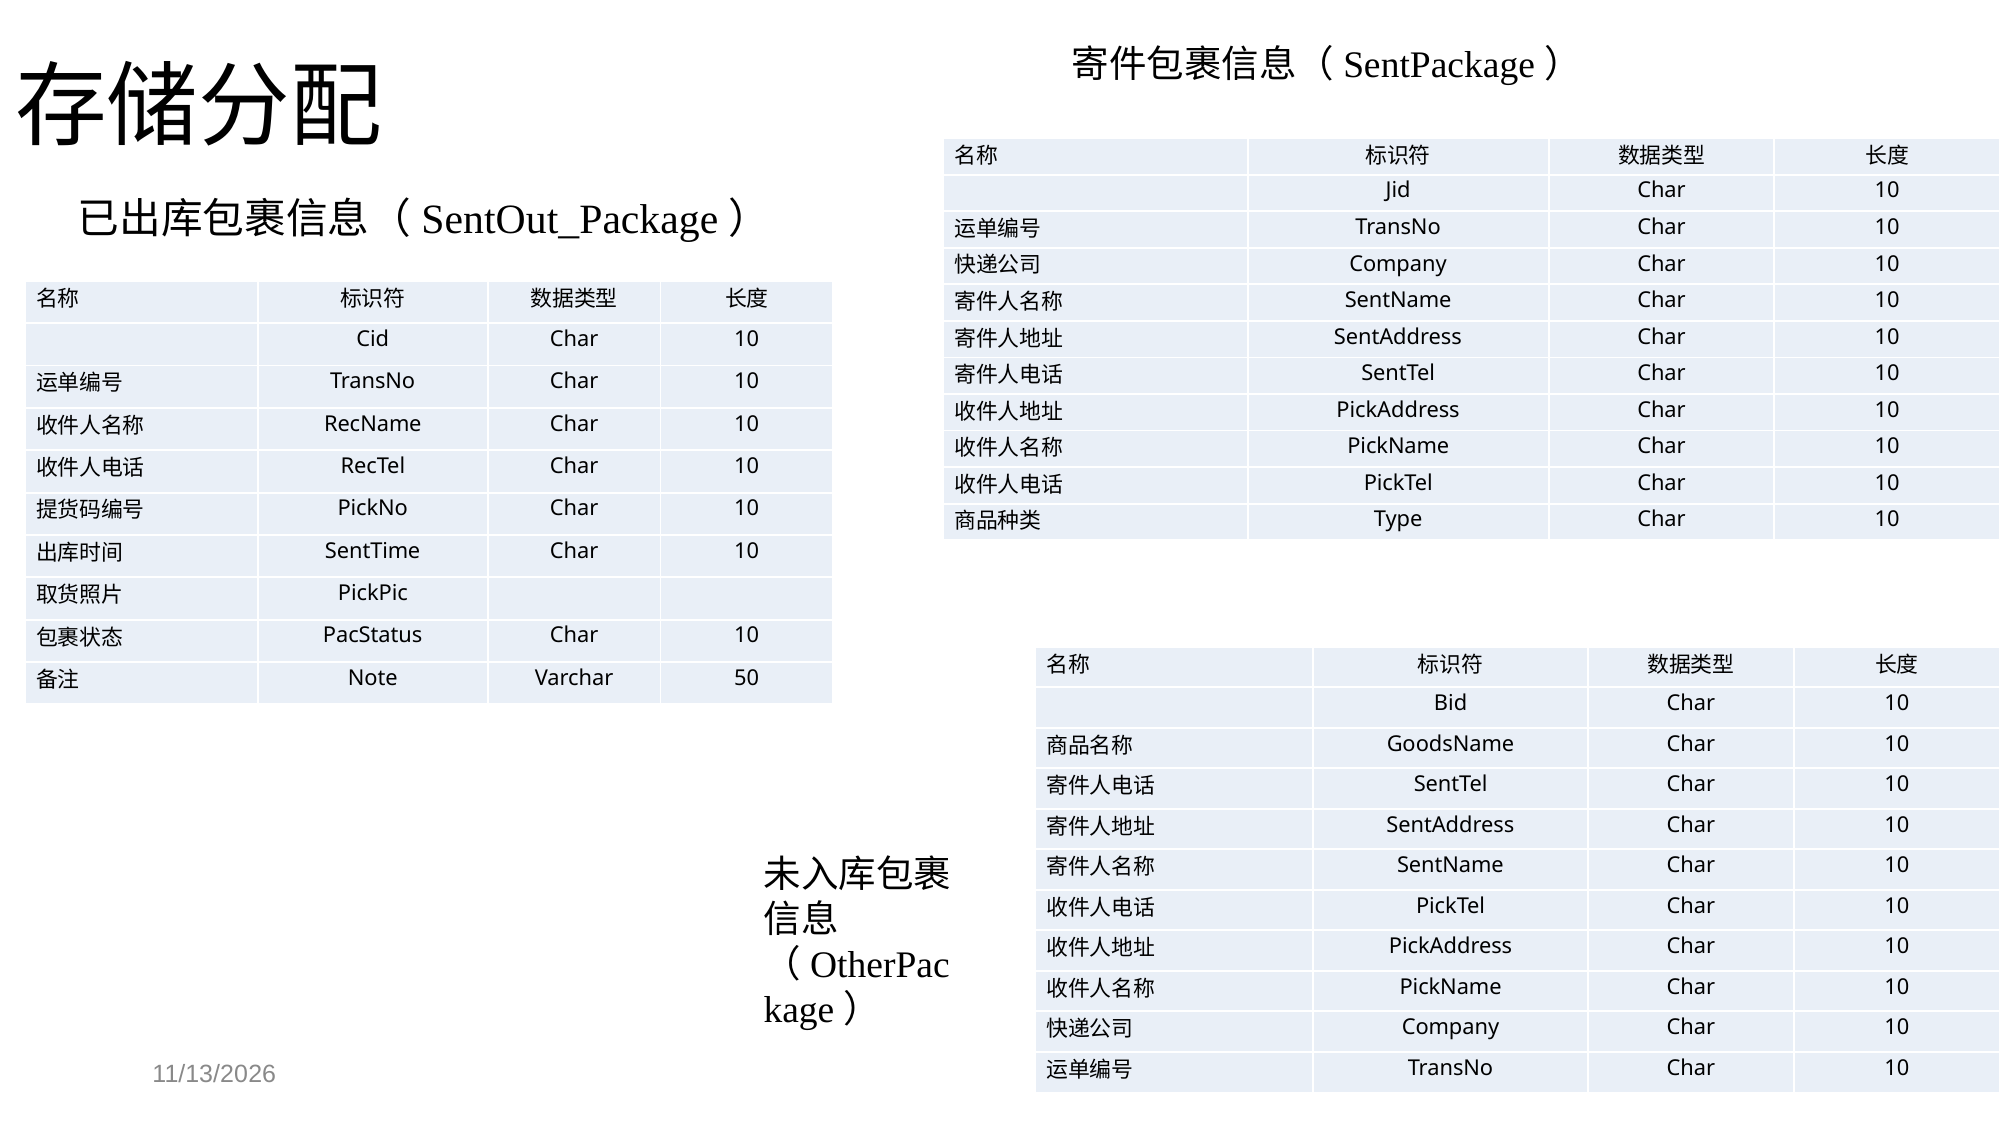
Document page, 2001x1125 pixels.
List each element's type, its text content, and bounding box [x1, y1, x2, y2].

table_cell PickAddress [1249, 395, 1548, 430]
table_cell 10 [1795, 810, 1999, 848]
table_cell Char [1550, 322, 1773, 357]
table_cell RecTel [259, 451, 487, 492]
table_cell 运单编号 [26, 366, 257, 407]
table_cell Cid [259, 324, 487, 365]
table_cell Char [1550, 285, 1773, 320]
table_cell PickName [1249, 431, 1548, 466]
table_cell SentAddress [1249, 322, 1548, 357]
table_cell 收件人电话 [1036, 891, 1312, 929]
table_cell Char [489, 536, 660, 576]
table_cell Char [1589, 850, 1793, 889]
table_header 长度 [661, 282, 832, 322]
text_box 已出库包裹信息（SentOut_Package） [24, 184, 793, 250]
table_cell 收件人电话 [944, 468, 1247, 503]
table_cell 10 [1775, 431, 1999, 466]
table_cell Char [1589, 729, 1793, 767]
table_cell Company [1314, 1012, 1587, 1051]
table_cell [26, 324, 257, 365]
table_header 名称 [26, 282, 257, 322]
table_cell 运单编号 [1036, 1053, 1312, 1092]
table_cell Char [489, 494, 660, 534]
table_cell 备注 [26, 663, 257, 703]
table_cell PickTel [1249, 468, 1548, 503]
table_cell 10 [1795, 729, 1999, 767]
table_cell TransNo [259, 366, 487, 407]
table_cell 寄件人电话 [944, 358, 1247, 393]
table_cell 10 [1795, 688, 1999, 727]
table_cell 商品名称 [1036, 729, 1312, 767]
text_box 寄件包裹信息（SentPackage） [1056, 32, 1750, 138]
table_cell Char [489, 324, 660, 365]
table_cell [489, 578, 660, 619]
table_cell 10 [1775, 395, 1999, 430]
table_cell Char [489, 621, 660, 661]
table_cell 10 [1775, 358, 1999, 393]
table_cell Bid [1314, 688, 1587, 727]
table_cell 运单编号 [944, 212, 1247, 247]
table_cell 10 [1775, 212, 1999, 247]
table_cell 提货码编号 [26, 494, 257, 534]
table_cell Jid [1249, 176, 1548, 210]
table_cell 10 [1775, 285, 1999, 320]
table_header 标识符 [259, 282, 487, 322]
table_cell Varchar [489, 663, 660, 703]
table_cell 快递公司 [1036, 1012, 1312, 1051]
table_cell 寄件人名称 [1036, 850, 1312, 889]
table_cell 10 [1795, 1053, 1999, 1092]
table_cell 10 [1775, 249, 1999, 283]
table_cell 10 [1795, 769, 1999, 808]
table_cell 10 [1775, 505, 1999, 539]
table_cell Char [1589, 1053, 1793, 1092]
table_cell 10 [1775, 322, 1999, 357]
table_cell 10 [1795, 1012, 1999, 1051]
table_cell Char [1550, 249, 1773, 283]
table_cell Char [1589, 1012, 1793, 1051]
table_cell 收件人名称 [1036, 972, 1312, 1010]
text_box 未入库包裹信息（OtherPackage） [748, 842, 977, 1038]
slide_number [137, 1042, 588, 1103]
table_cell 10 [1775, 176, 1999, 210]
table_cell Char [489, 451, 660, 492]
table_cell Char [1550, 431, 1773, 466]
table_cell 10 [1795, 891, 1999, 929]
table_cell Char [1550, 395, 1773, 430]
table_cell 寄件人名称 [944, 285, 1247, 320]
table_cell 快递公司 [944, 249, 1247, 283]
table_cell 10 [1775, 468, 1999, 503]
table_cell Char [1550, 505, 1773, 539]
table_header 名称 [1036, 648, 1312, 686]
table_cell PacStatus [259, 621, 487, 661]
table_cell SentTime [259, 536, 487, 576]
table_header 标识符 [1249, 139, 1548, 174]
table_cell 寄件人地址 [1036, 810, 1312, 848]
table_cell 10 [661, 324, 832, 365]
table_cell 收件人地址 [944, 395, 1247, 430]
table_cell SentName [1249, 285, 1548, 320]
table_cell 10 [1795, 931, 1999, 970]
table_header 名称 [944, 139, 1247, 174]
table_cell 包裹状态 [26, 621, 257, 661]
table_cell TransNo [1314, 1053, 1587, 1092]
table_cell SentTel [1314, 769, 1587, 808]
table_cell 10 [661, 494, 832, 534]
table_cell Char [1589, 891, 1793, 929]
table_cell PickName [1314, 972, 1587, 1010]
table_cell SentTel [1249, 358, 1548, 393]
table_cell PickPic [259, 578, 487, 619]
table_header 数据类型 [1550, 139, 1773, 174]
table_cell 出库时间 [26, 536, 257, 576]
table_cell Char [1550, 212, 1773, 247]
table_cell TransNo [1249, 212, 1548, 247]
table_cell PickTel [1314, 891, 1587, 929]
table_cell GoodsName [1314, 729, 1587, 767]
table_header 长度 [1775, 139, 1999, 174]
table_cell Company [1249, 249, 1548, 283]
table_cell 收件人名称 [944, 431, 1247, 466]
table_cell Char [1589, 688, 1793, 727]
table_cell Type [1249, 505, 1548, 539]
table_cell PickAddress [1314, 931, 1587, 970]
table_cell Char [489, 366, 660, 407]
table_cell 收件人名称 [26, 409, 257, 449]
table_cell 寄件人地址 [944, 322, 1247, 357]
table_cell Char [1589, 810, 1793, 848]
table_cell RecName [259, 409, 487, 449]
table_header 长度 [1795, 648, 1999, 686]
table_cell Char [1550, 358, 1773, 393]
table_cell 10 [661, 621, 832, 661]
table_cell 取货照片 [26, 578, 257, 619]
table_cell [661, 578, 832, 619]
title 存储分配 [0, 0, 1725, 218]
table_cell Char [1589, 972, 1793, 1010]
table_cell 收件人电话 [26, 451, 257, 492]
table_cell 10 [1795, 972, 1999, 1010]
table_header 标识符 [1314, 648, 1587, 686]
table_cell 寄件人电话 [1036, 769, 1312, 808]
table_header 数据类型 [1589, 648, 1793, 686]
table_cell Note [259, 663, 487, 703]
table_cell Char [1589, 769, 1793, 808]
table_cell SentAddress [1314, 810, 1587, 848]
table_cell PickNo [259, 494, 487, 534]
table_cell 50 [661, 663, 832, 703]
table_cell 10 [661, 536, 832, 576]
table_cell 10 [1795, 850, 1999, 889]
table_cell Char [1550, 176, 1773, 210]
table_cell Char [489, 409, 660, 449]
table_cell SentName [1314, 850, 1587, 889]
table_cell 收件人地址 [1036, 931, 1312, 970]
table_cell 10 [661, 366, 832, 407]
table_cell Char [1589, 931, 1793, 970]
table_header 数据类型 [489, 282, 660, 322]
table_cell 10 [661, 409, 832, 449]
table_cell [1036, 688, 1312, 727]
table_cell [944, 176, 1247, 210]
table_cell 10 [661, 451, 832, 492]
table_cell Char [1550, 468, 1773, 503]
table_cell 商品种类 [944, 505, 1247, 539]
